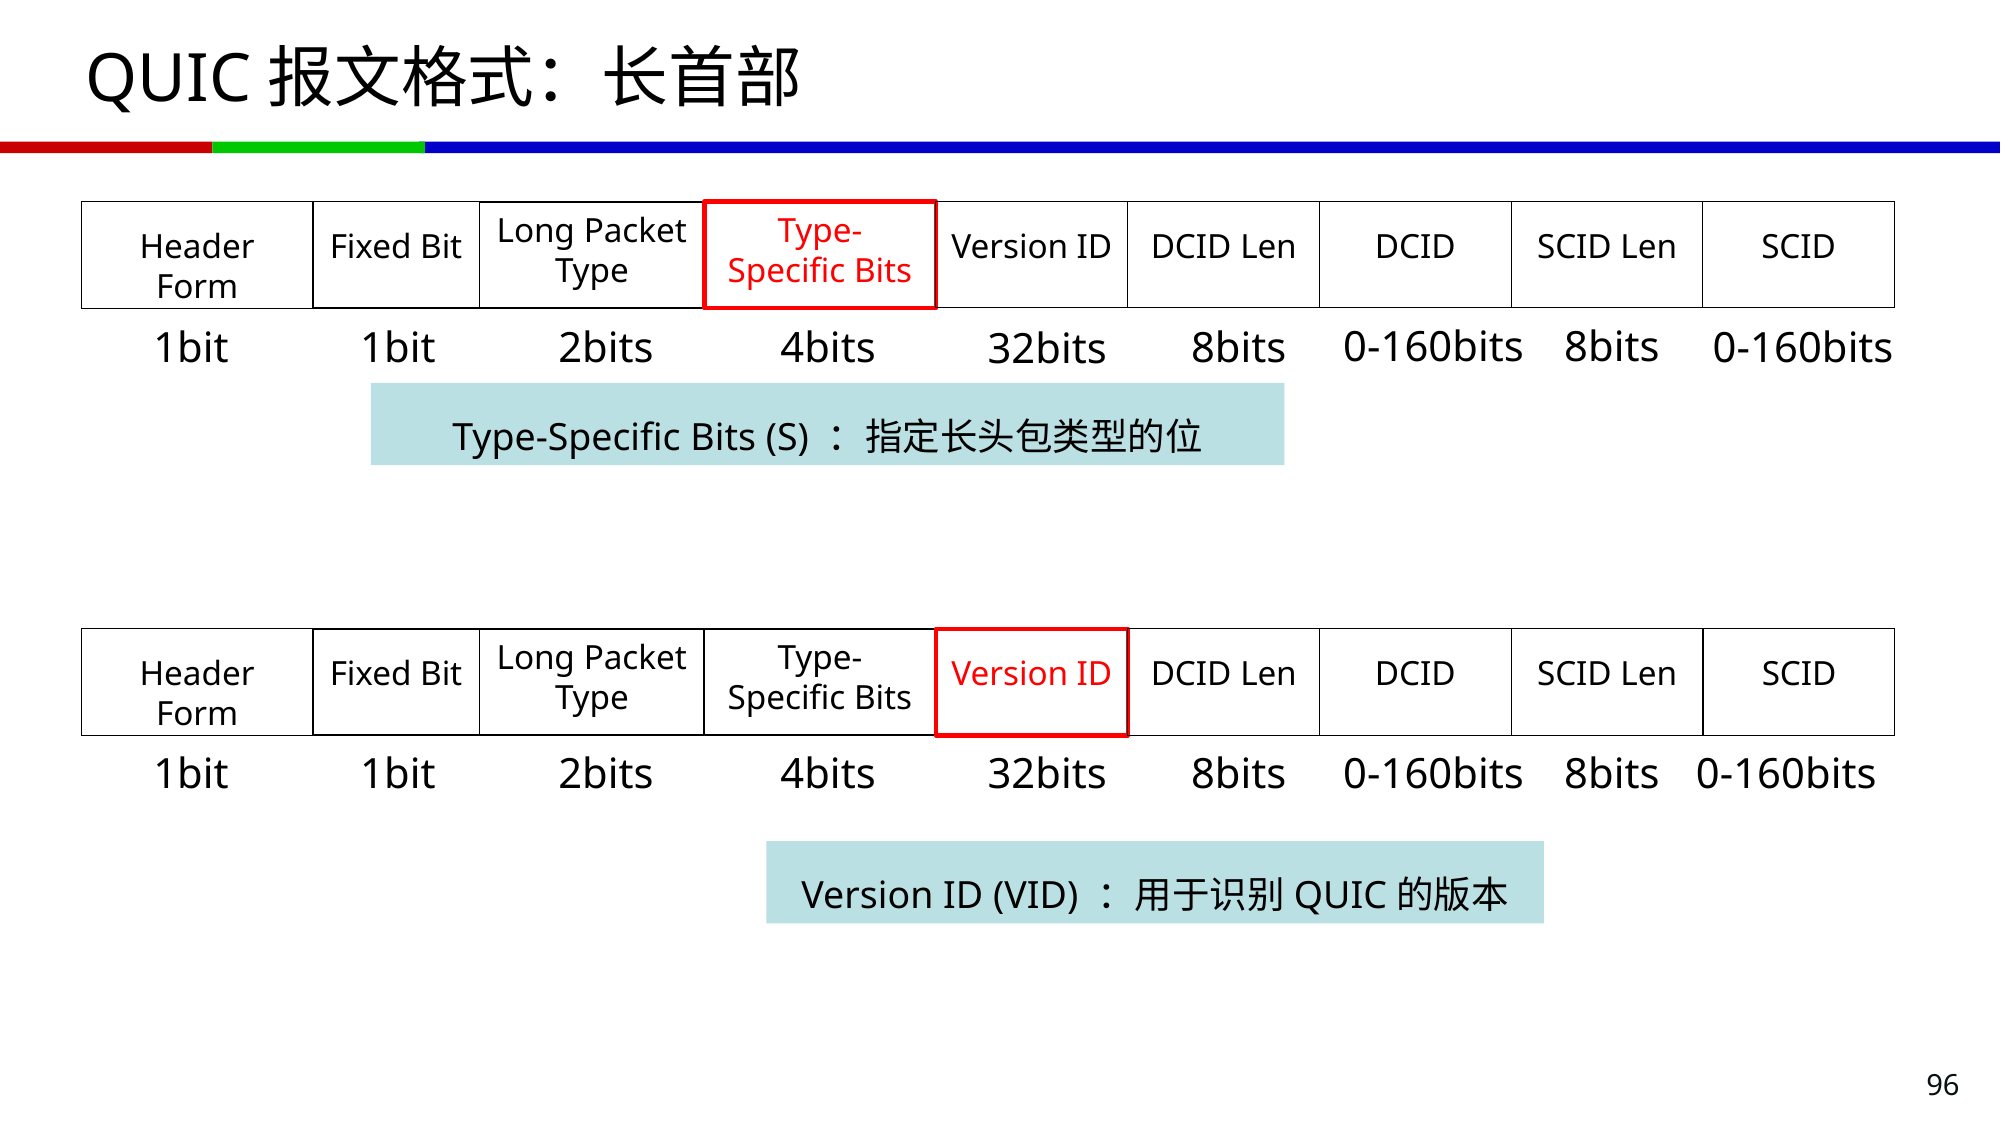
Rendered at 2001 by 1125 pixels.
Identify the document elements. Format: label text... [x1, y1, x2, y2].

text_box 8bits [1549, 312, 1675, 378]
text_box 4bits [765, 312, 891, 378]
text_box DCID [1319, 201, 1511, 308]
text_box 0-160bits [1681, 739, 1892, 805]
text_box Long Packet Type [479, 628, 704, 736]
text_box 1bit [138, 313, 244, 379]
text_box 0-160bits [1698, 313, 1909, 379]
text_box Type-Specific Bits [704, 201, 935, 308]
text_box 8bits [1176, 739, 1302, 805]
text_box 8bits [1549, 739, 1675, 805]
text_box DCID Len [1127, 628, 1319, 736]
text_box Type-Specific Bits (S) ：指定长头包类型的位 [370, 382, 1285, 466]
text_box 2bits [543, 313, 669, 379]
text_box 8bits [1176, 312, 1302, 378]
text_box 1bit [345, 739, 451, 805]
text_box SCID Len [1511, 628, 1703, 736]
text_box 2bits [543, 739, 669, 805]
text_box Long Packet Type [479, 201, 705, 309]
title QUIC报文格式：长首部 [70, 11, 1930, 138]
text_box Header Form [81, 201, 313, 309]
text_box Fixed Bit [312, 628, 479, 736]
text_box 1bit [138, 739, 244, 805]
text_box 32bits [972, 314, 1122, 379]
text_box Header Form [81, 628, 312, 736]
text_box Version ID [935, 201, 1127, 308]
text_box 0-160bits [1328, 739, 1539, 805]
text_box DCID [1319, 628, 1511, 736]
text_box 1bit [345, 313, 451, 379]
text_box SCID [1702, 201, 1895, 308]
text_box Type-Specific Bits [704, 628, 935, 736]
text_box Version ID [935, 628, 1127, 736]
text_box 32bits [972, 739, 1122, 805]
text_box DCID Len [1127, 201, 1319, 308]
text_box Version ID (VID) ：用于识别QUIC的版本 [766, 841, 1544, 924]
text_box Fixed Bit [312, 201, 479, 308]
text_box 0-160bits [1328, 312, 1539, 378]
text_box SCID [1703, 628, 1895, 736]
slide_number 96 [1779, 1058, 1975, 1100]
text_box SCID Len [1511, 201, 1702, 308]
text_box 4bits [765, 739, 891, 805]
